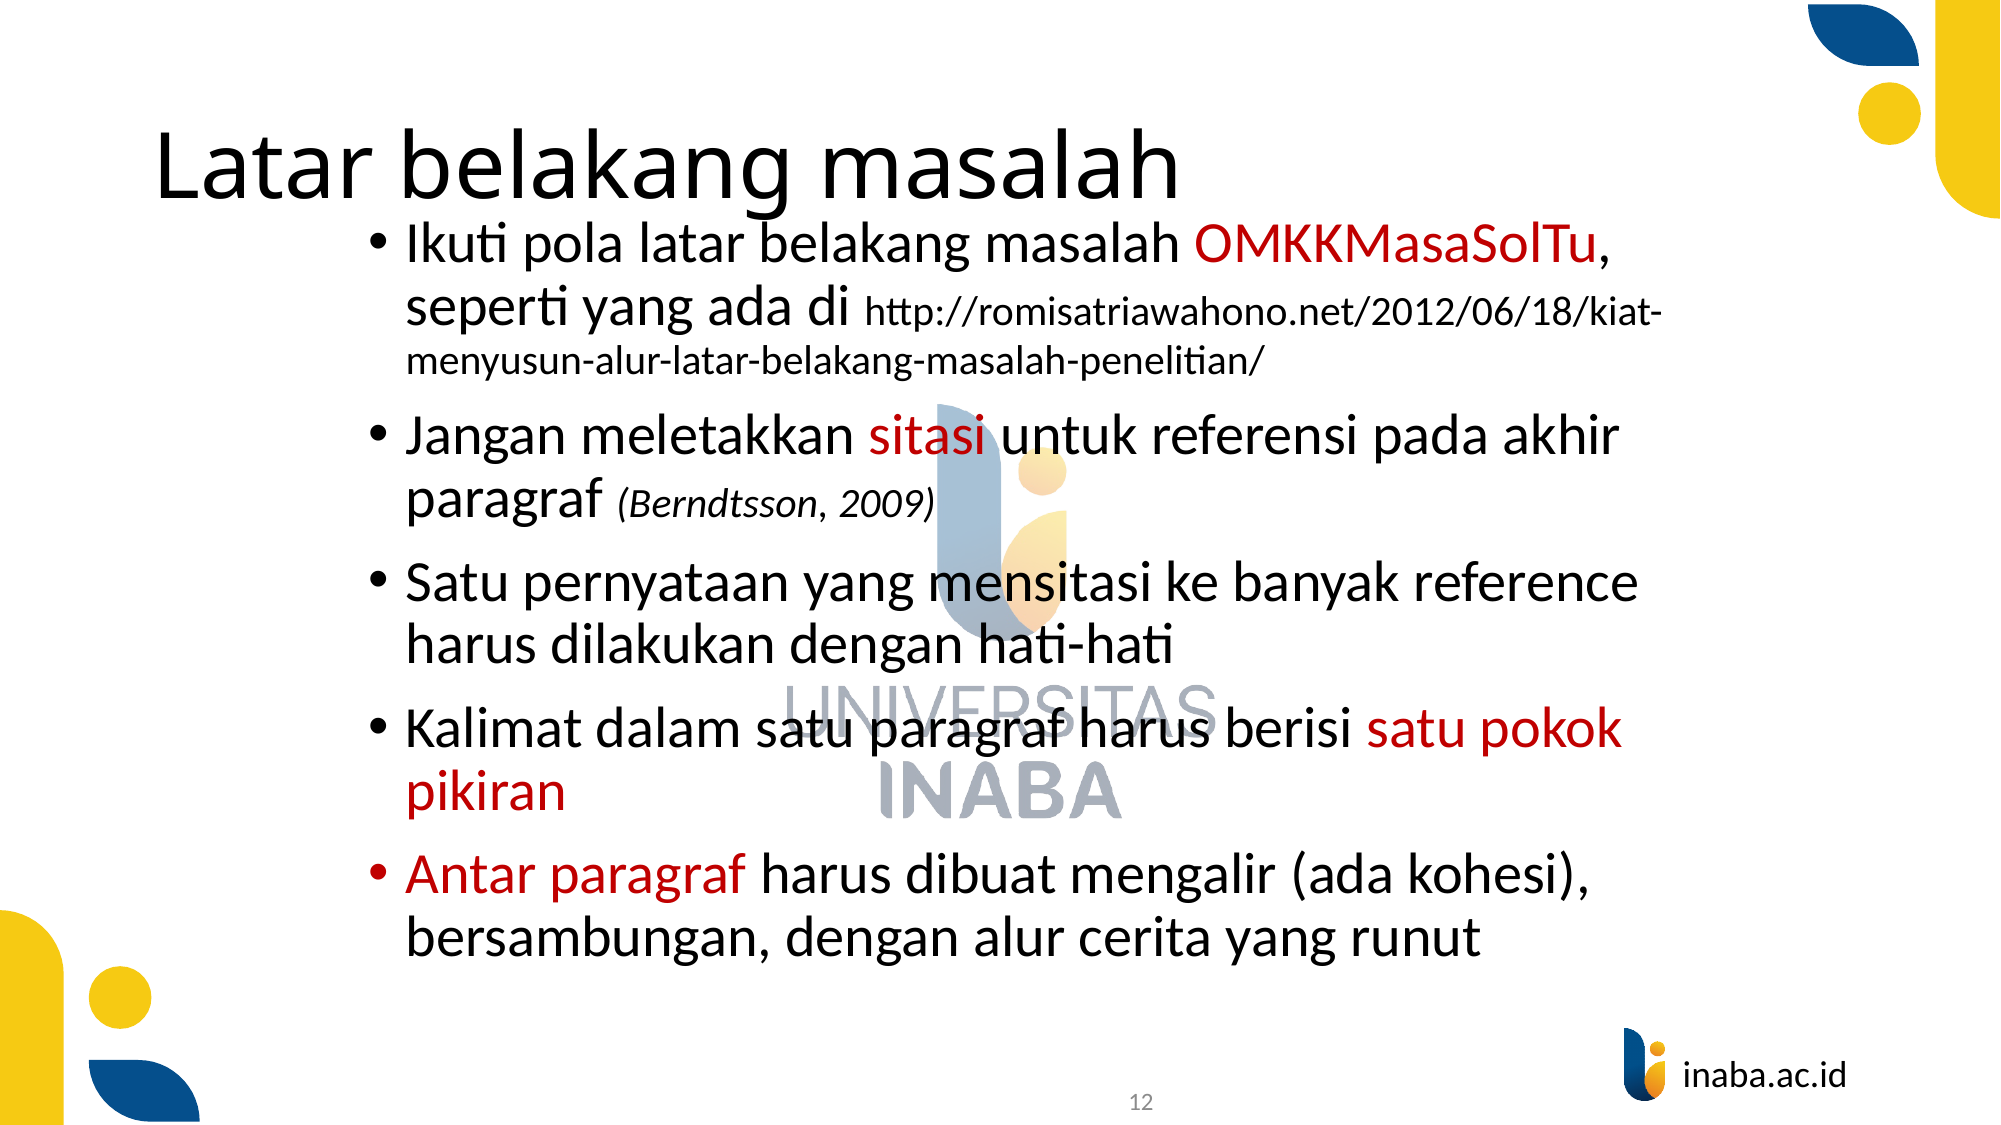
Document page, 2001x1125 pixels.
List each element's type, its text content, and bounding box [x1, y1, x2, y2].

list Ikuti pola latar belakang masalah OMKKMasaSolTu, seperti yang ada di http://romisatriawahono.net/2012/06/18/kiat-menyusun-alur-latar-belakang-masalah-penelitian/ Jangan meletakkan sitasi untuk referensi pada akhir paragraf (Berndtsson, 2009) Satu pernyataan yang mensitasi ke banyak reference harus dilakukan dengan hati-hati Kalimat dalam satu paragraf harus berisi satu pokok pikiran Antar paragraf harus dibuat mengalir (ada kohesi), bersambungan, dengan alur cerita yang runut [353, 278, 1704, 1100]
title Latar belakang masalah [137, 59, 1863, 278]
slide_number 12 [831, 1074, 1169, 1125]
